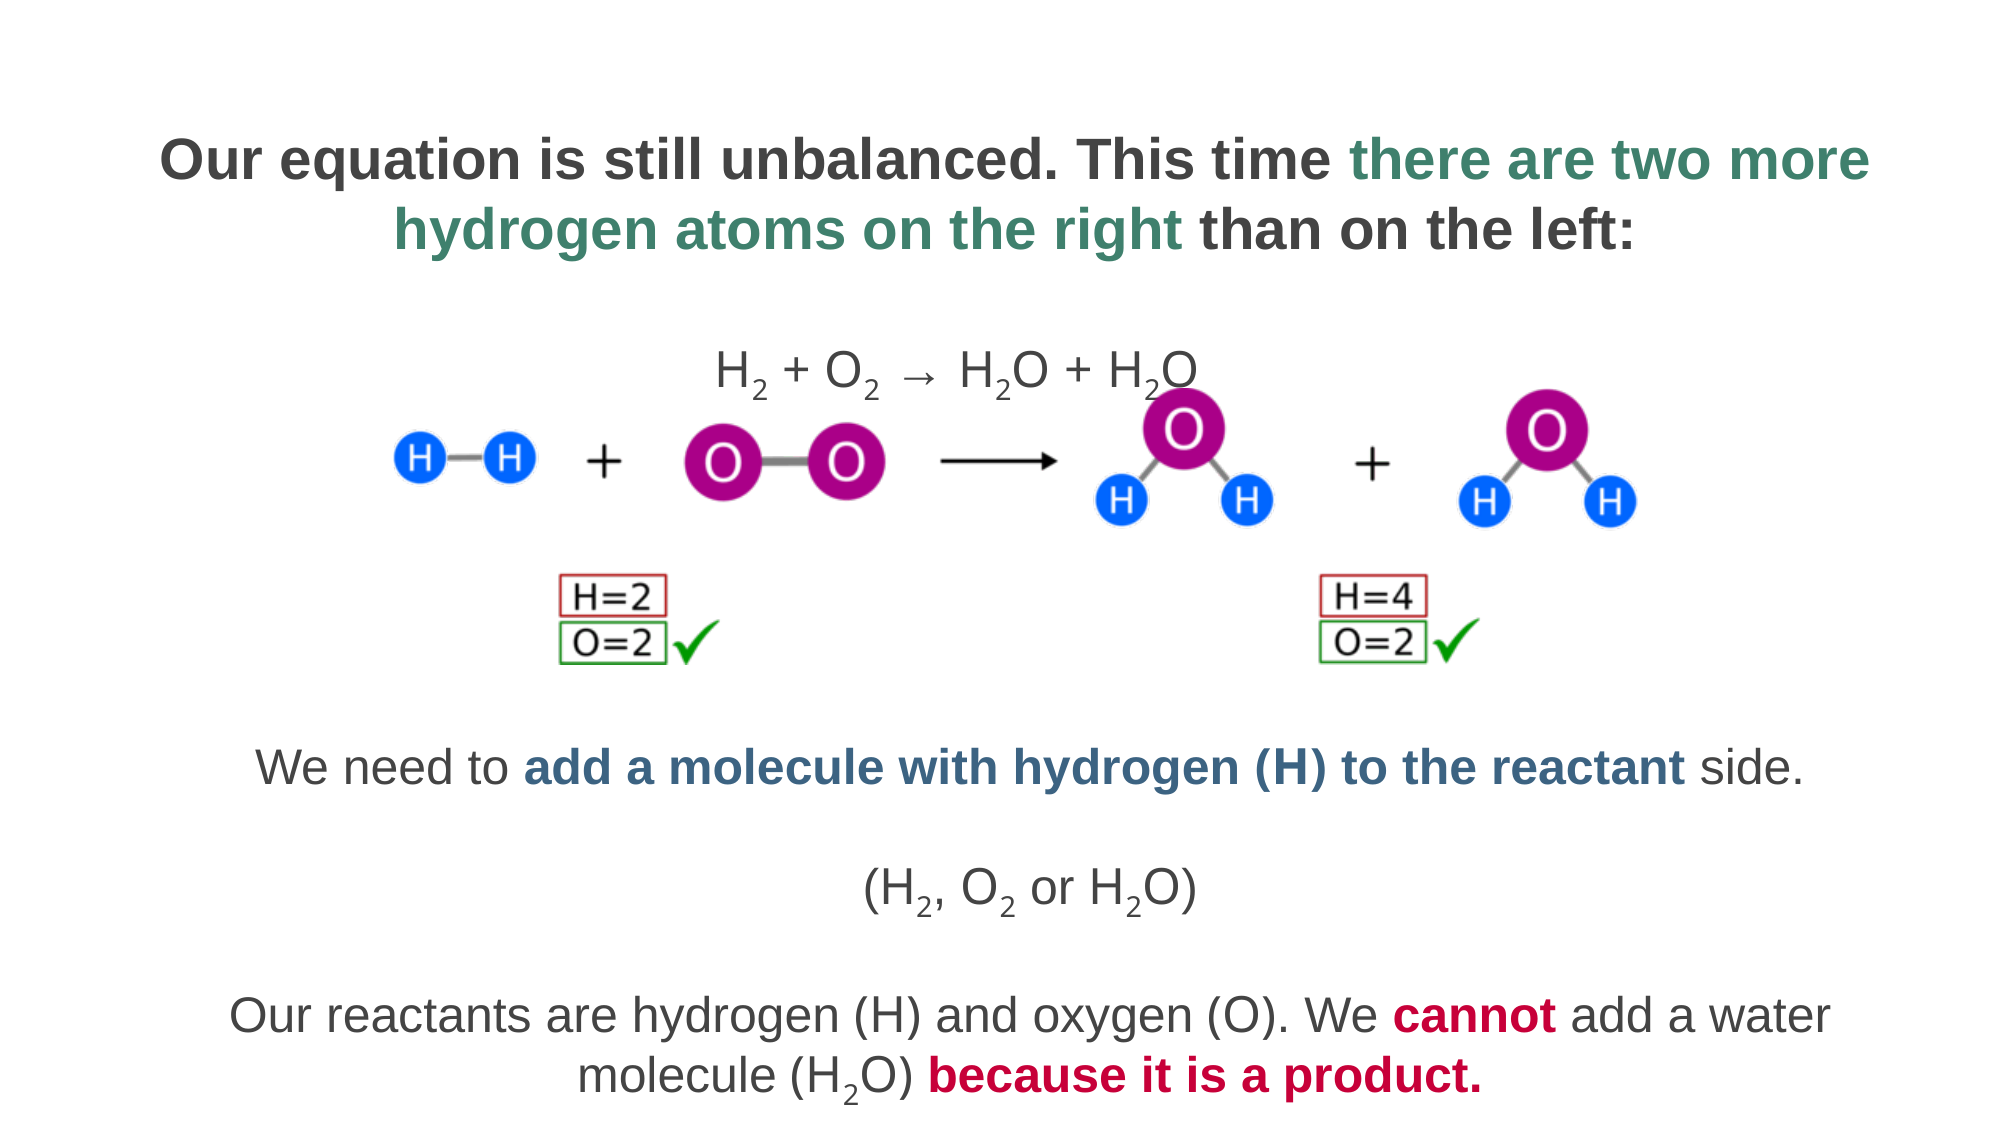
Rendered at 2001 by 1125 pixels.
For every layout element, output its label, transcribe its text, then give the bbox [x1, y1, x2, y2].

text_box Our equation is still unbalanced. This time there are two more hydrogen atoms on the right than on the left: [62, 113, 1969, 269]
text_box H2​ + O2​ → H2​O + H2​O [699, 270, 1700, 414]
picture [393, 388, 1638, 665]
text_box We need to add a molecule with hydrogen (H) to the reactant side. (H2​, O2​ or H2​O) Our reactants are hydrogen (H) and oxygen (O). We cannot add a water molecule (H2​O) because it is a product. [114, 727, 1946, 1119]
